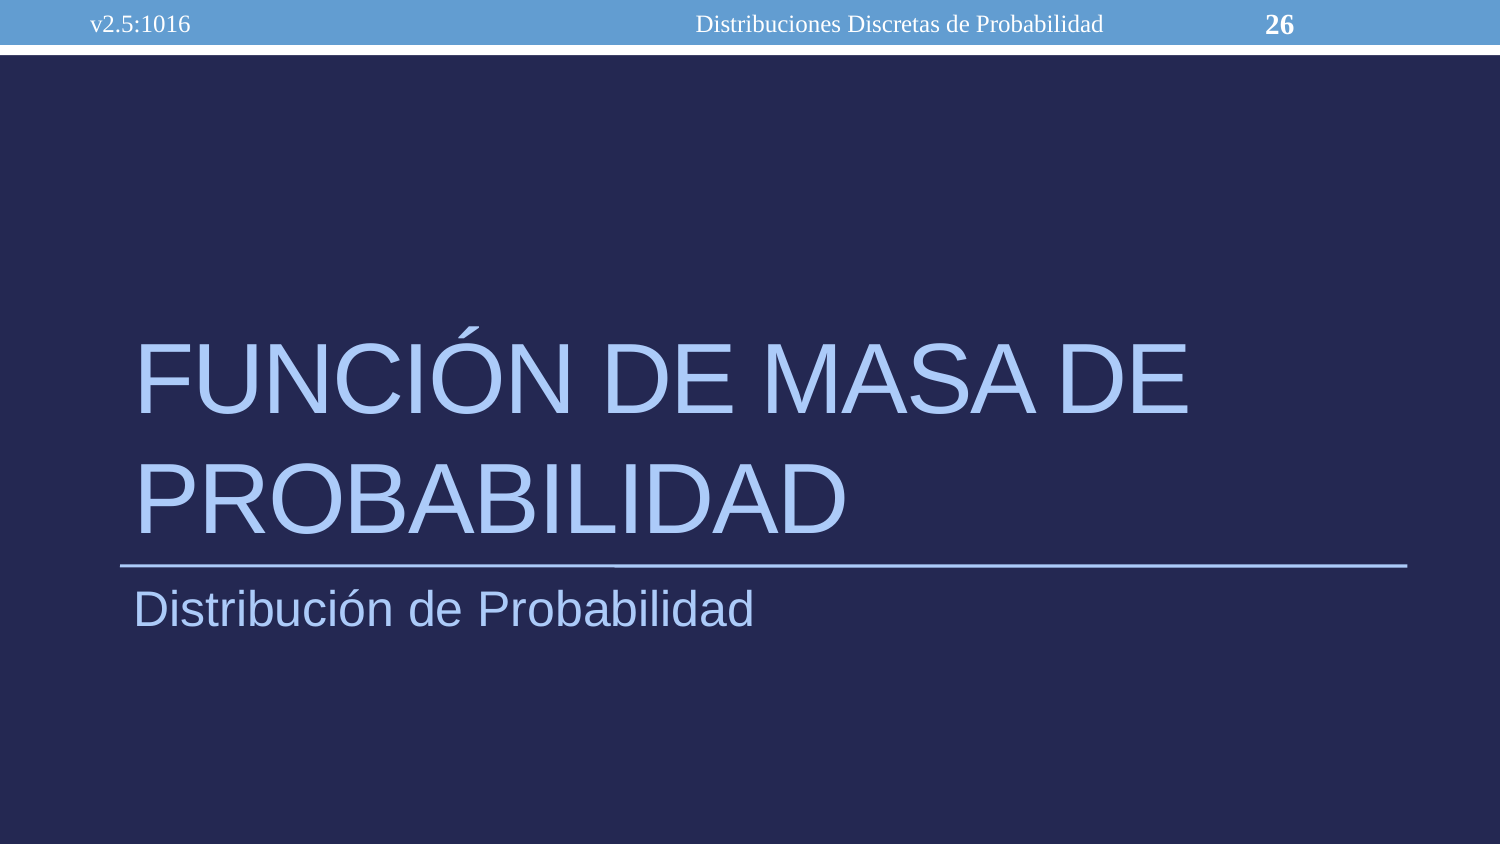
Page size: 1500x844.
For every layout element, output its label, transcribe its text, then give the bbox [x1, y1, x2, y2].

footer Distribuciones Discretas de Probabilidad [562, 2, 1238, 43]
slide_number v2.5:1016 [75, 2, 550, 43]
list Distribución de Probabilidad [118, 569, 1394, 754]
title función de Masa de probabilidad [118, 290, 1394, 562]
slide_number 26 [1250, 2, 1425, 43]
